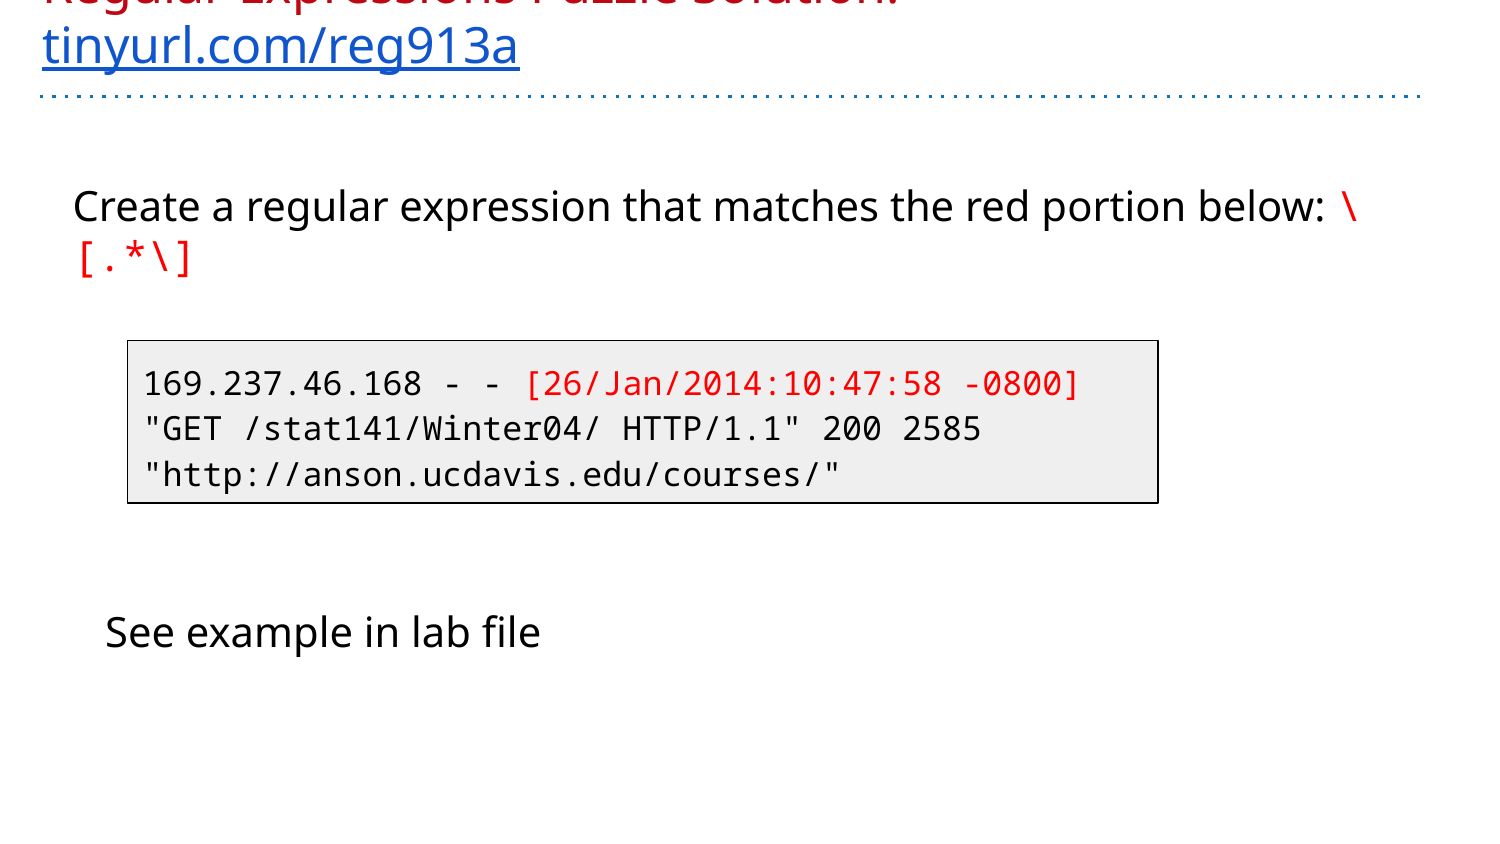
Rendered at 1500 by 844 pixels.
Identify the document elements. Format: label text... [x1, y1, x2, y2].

text_box See example in lab file [90, 590, 1484, 767]
text_box 169.237.46.168 - - [26/Jan/2014:10:47:58 -0800] "GET /stat141/Winter04/ HTTP/1.1" 200 2585 "http://anson.ucdavis.edu/courses/" [127, 340, 1159, 503]
list Create a regular expression that matches the red portion below: \[.*\] [57, 164, 1451, 341]
title Regular Expressions Puzzle Solution: tinyurl.com/reg913a [27, 15, 1378, 97]
